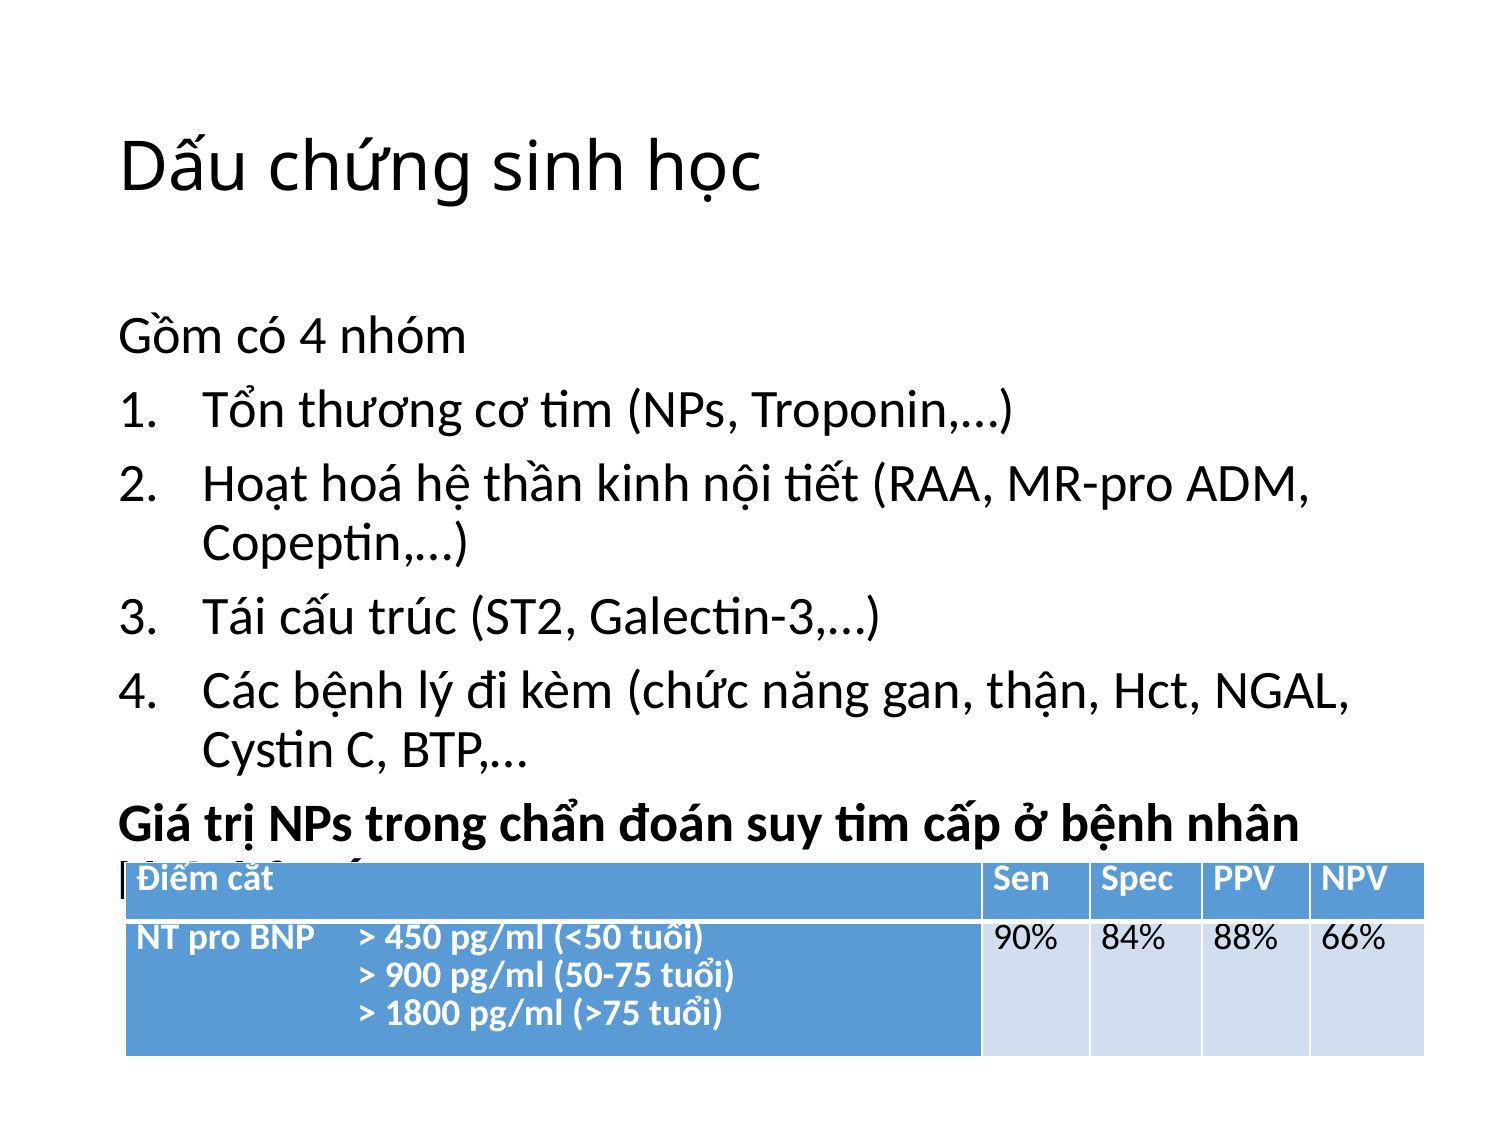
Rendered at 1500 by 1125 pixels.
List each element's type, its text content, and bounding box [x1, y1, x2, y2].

table_cell NT pro BNP > 450 pg/ml (<50 tuổi) > 900 pg/ml (50-75 tuổi) > 1800 pg/ml (>75 tuổi) [126, 924, 981, 1056]
table_header Điểm cắt [126, 863, 981, 919]
table_cell 84% [1091, 924, 1201, 1056]
title Dấu chứng sinh học [103, 59, 1397, 278]
table_header Sen [983, 863, 1089, 919]
table_cell 66% [1311, 924, 1424, 1056]
table_header NPV [1311, 863, 1424, 919]
table_header Spec [1091, 863, 1201, 919]
table_cell 88% [1203, 924, 1309, 1056]
table_cell 90% [983, 924, 1089, 1056]
table_header PPV [1203, 863, 1309, 919]
list Gồm có 4 nhóm Tổn thương cơ tim (NPs, Troponin,…) Hoạt hoá hệ thần kinh nội tiết (RAA, MR-pro ADM, Copeptin,…) Tái cấu trúc (ST2, Galectin-3,…) Các bệnh lý đi kèm (chức năng gan, thận, Hct, NGAL, Cystin C, BTP,… Giá trị NPs trong chẩn đoán suy tim cấp ở bệnh nhân khó thở cấp [103, 299, 1397, 1014]
